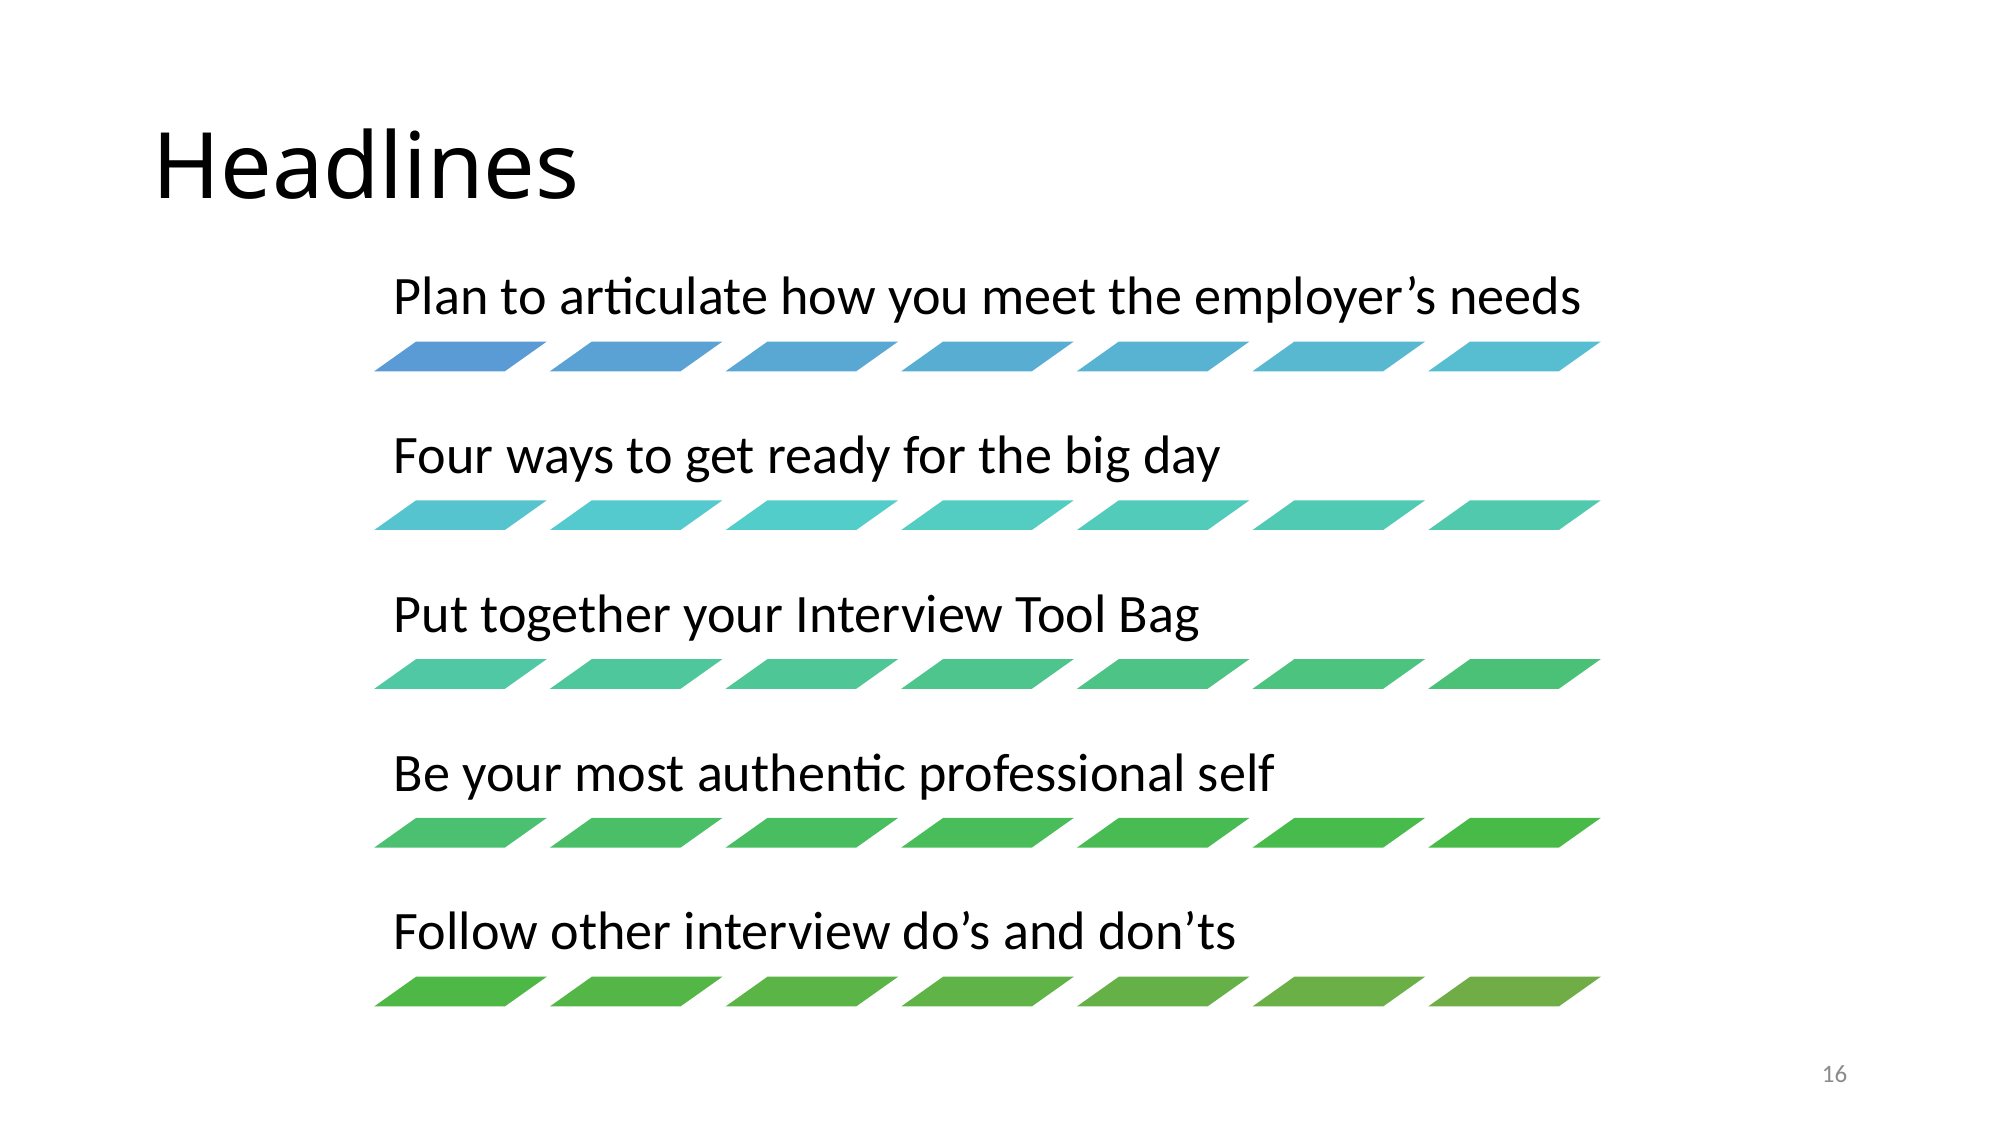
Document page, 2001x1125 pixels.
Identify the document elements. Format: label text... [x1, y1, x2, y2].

text_box [1076, 659, 1250, 689]
text_box Plan to articulate how you meet the employer’s needs [377, 229, 1623, 343]
text_box [901, 659, 1074, 689]
text_box Be your most authentic professional self [377, 705, 1623, 819]
text_box [374, 976, 547, 1007]
text_box [374, 341, 547, 372]
text_box [725, 500, 899, 530]
text_box [1076, 817, 1250, 848]
text_box [549, 659, 723, 689]
text_box [901, 341, 1074, 372]
text_box [1428, 817, 1601, 848]
text_box [1252, 500, 1426, 530]
text_box [1428, 500, 1601, 530]
text_box [1252, 341, 1426, 372]
text_box [725, 817, 899, 848]
text_box [901, 500, 1074, 530]
text_box [1076, 341, 1250, 372]
text_box [1428, 659, 1601, 689]
title Headlines [137, 59, 1863, 278]
text_box Follow other interview do’s and don’ts [377, 864, 1623, 978]
text_box [374, 817, 547, 848]
text_box [374, 500, 547, 530]
text_box [549, 976, 723, 1007]
text_box [725, 341, 899, 372]
text_box [1252, 976, 1426, 1007]
text_box [374, 659, 547, 689]
text_box [549, 500, 723, 530]
text_box [1428, 341, 1601, 372]
text_box [901, 976, 1074, 1007]
text_box [901, 817, 1074, 848]
text_box [1076, 976, 1250, 1007]
text_box [1428, 976, 1601, 1007]
text_box [1076, 500, 1250, 530]
text_box [725, 659, 899, 689]
text_box [1252, 817, 1426, 848]
slide_number 16 [1412, 1042, 1863, 1103]
text_box [549, 817, 723, 848]
text_box Four ways to get ready for the big day [377, 388, 1623, 502]
text_box [1252, 659, 1426, 689]
text_box [549, 341, 723, 372]
text_box [725, 976, 899, 1007]
text_box Put together your Interview Tool Bag [377, 546, 1623, 661]
